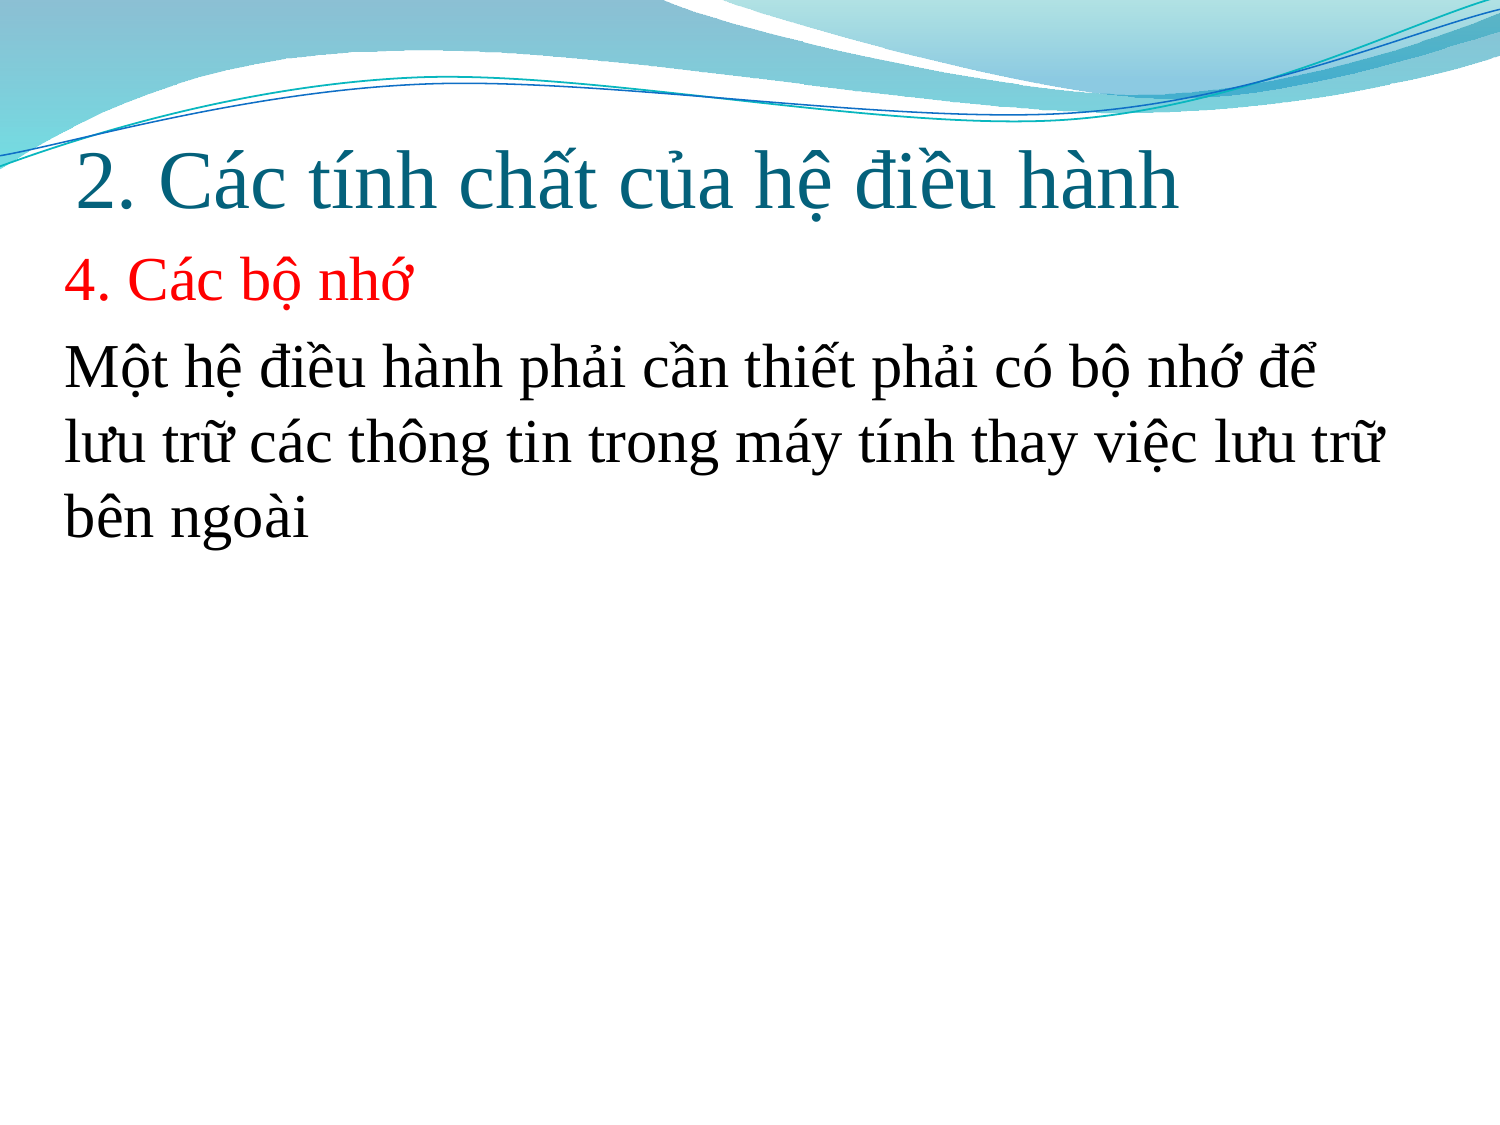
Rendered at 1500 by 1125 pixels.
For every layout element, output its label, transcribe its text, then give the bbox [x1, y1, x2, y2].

title 2. Các tính chất của hệ điều hành [75, 115, 1425, 225]
list 4. Các bộ nhớ Một hệ điều hành phải cần thiết phải có bộ nhớ để lưu trữ các thông tin trong máy tính thay việc lưu trữ bên ngoài [50, 230, 1400, 1125]
